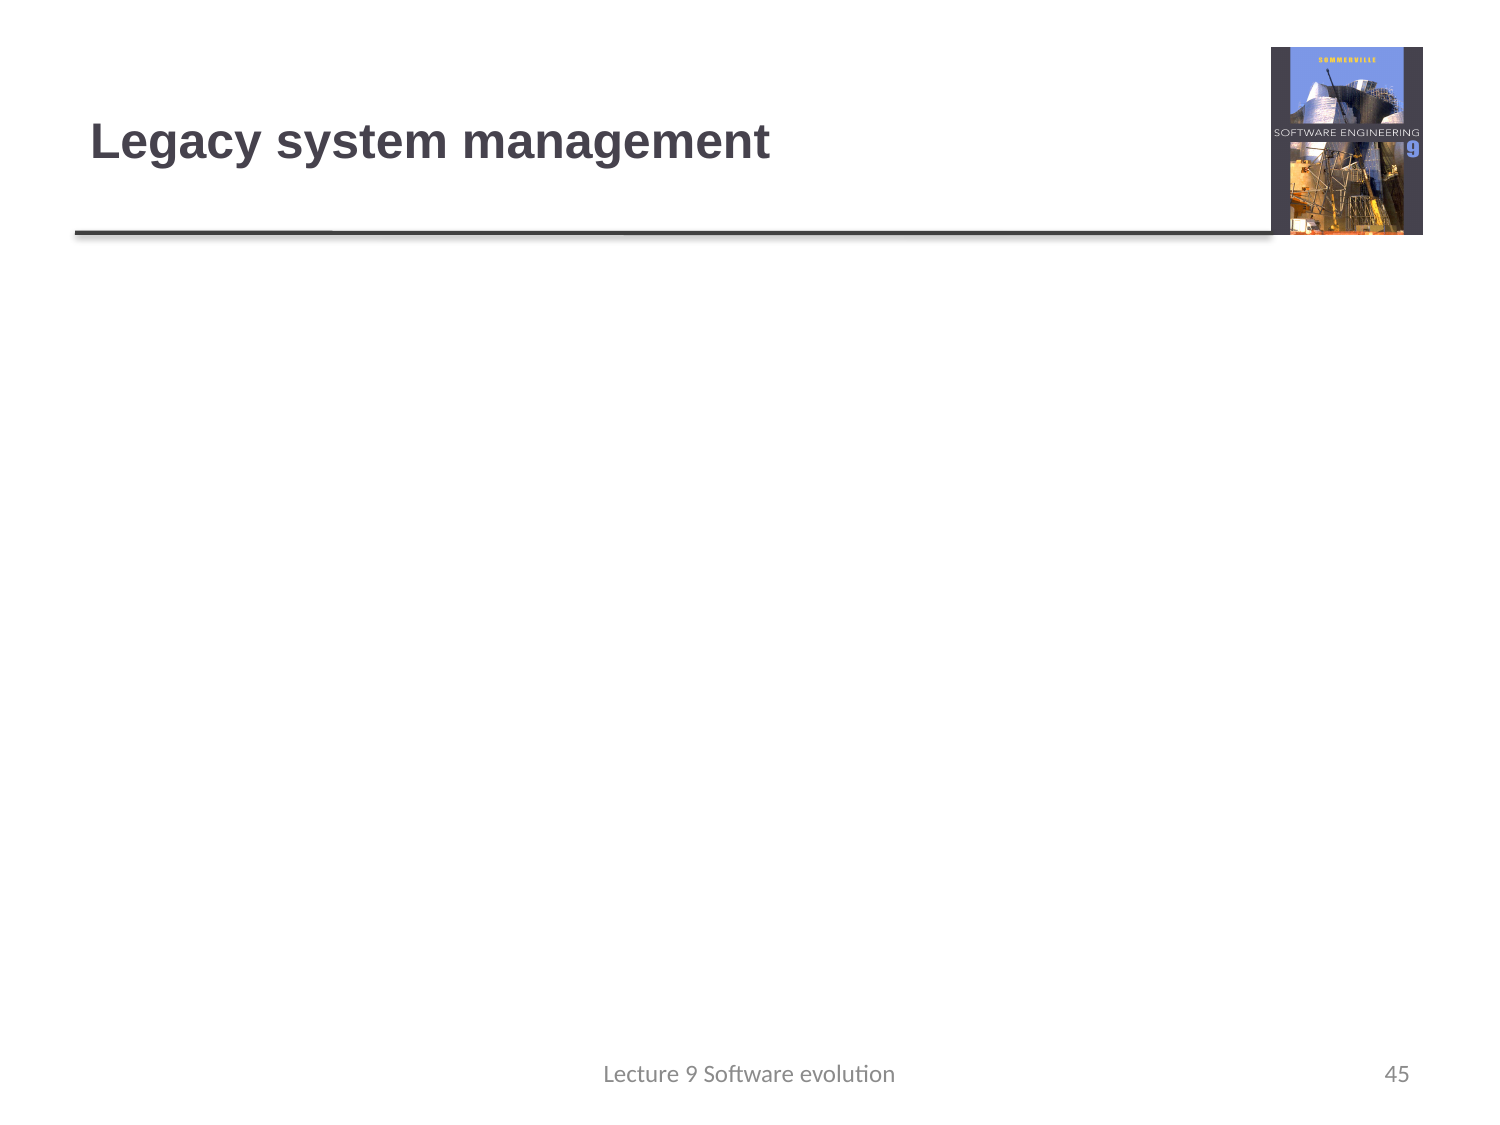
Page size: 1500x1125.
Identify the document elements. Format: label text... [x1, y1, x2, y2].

footer Lecture 9 Software evolution [512, 1042, 988, 1103]
picture [1272, 47, 1423, 235]
slide_number 45 [1074, 1042, 1425, 1103]
title Legacy system management [74, 44, 1272, 233]
